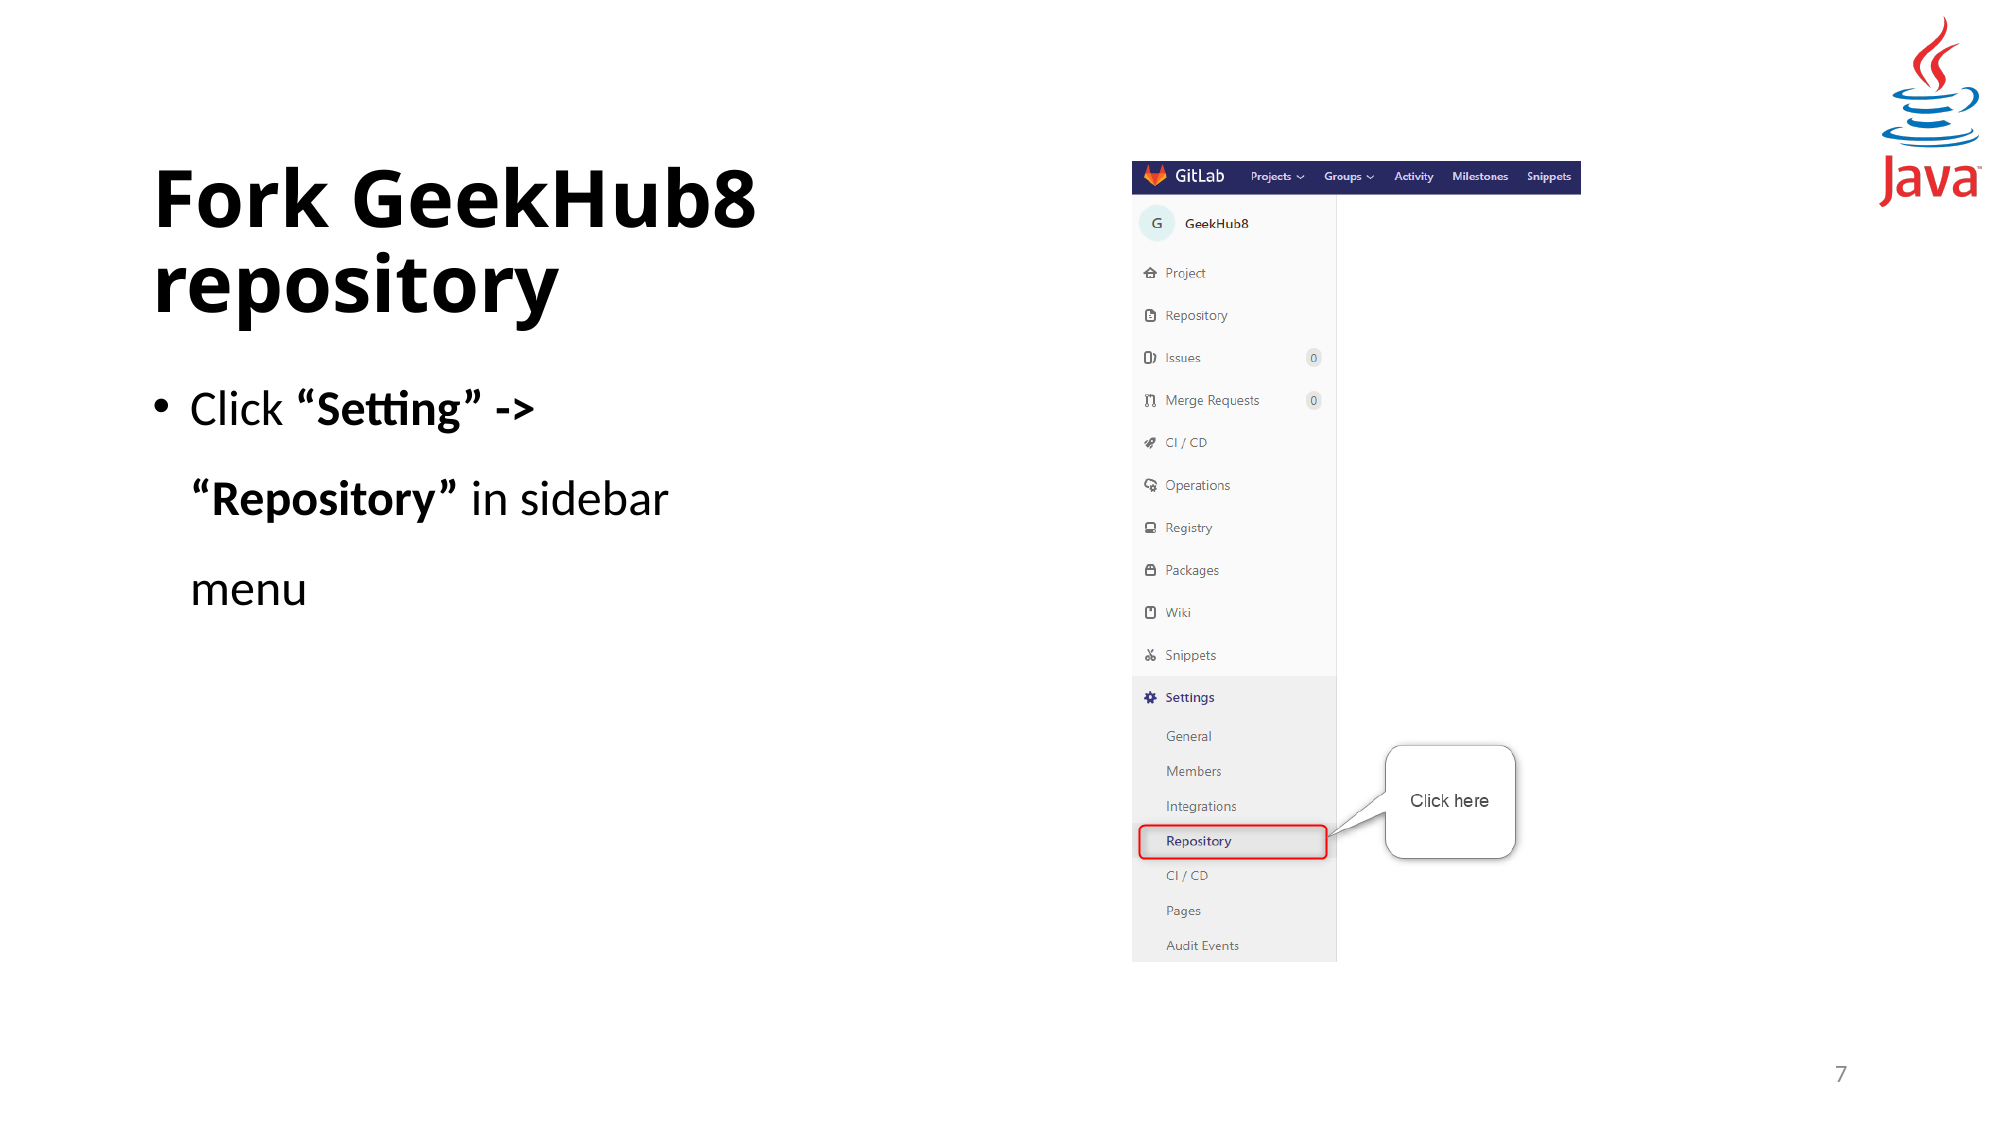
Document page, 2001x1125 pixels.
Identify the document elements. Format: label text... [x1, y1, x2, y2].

picture [1879, 16, 1982, 207]
list Click “Setting” -> “Repository” in sidebar menu [137, 337, 783, 963]
title Fork GeekHub8 repository [137, 75, 783, 337]
slide_number 7 [1412, 1042, 1863, 1103]
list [1132, 161, 1581, 962]
